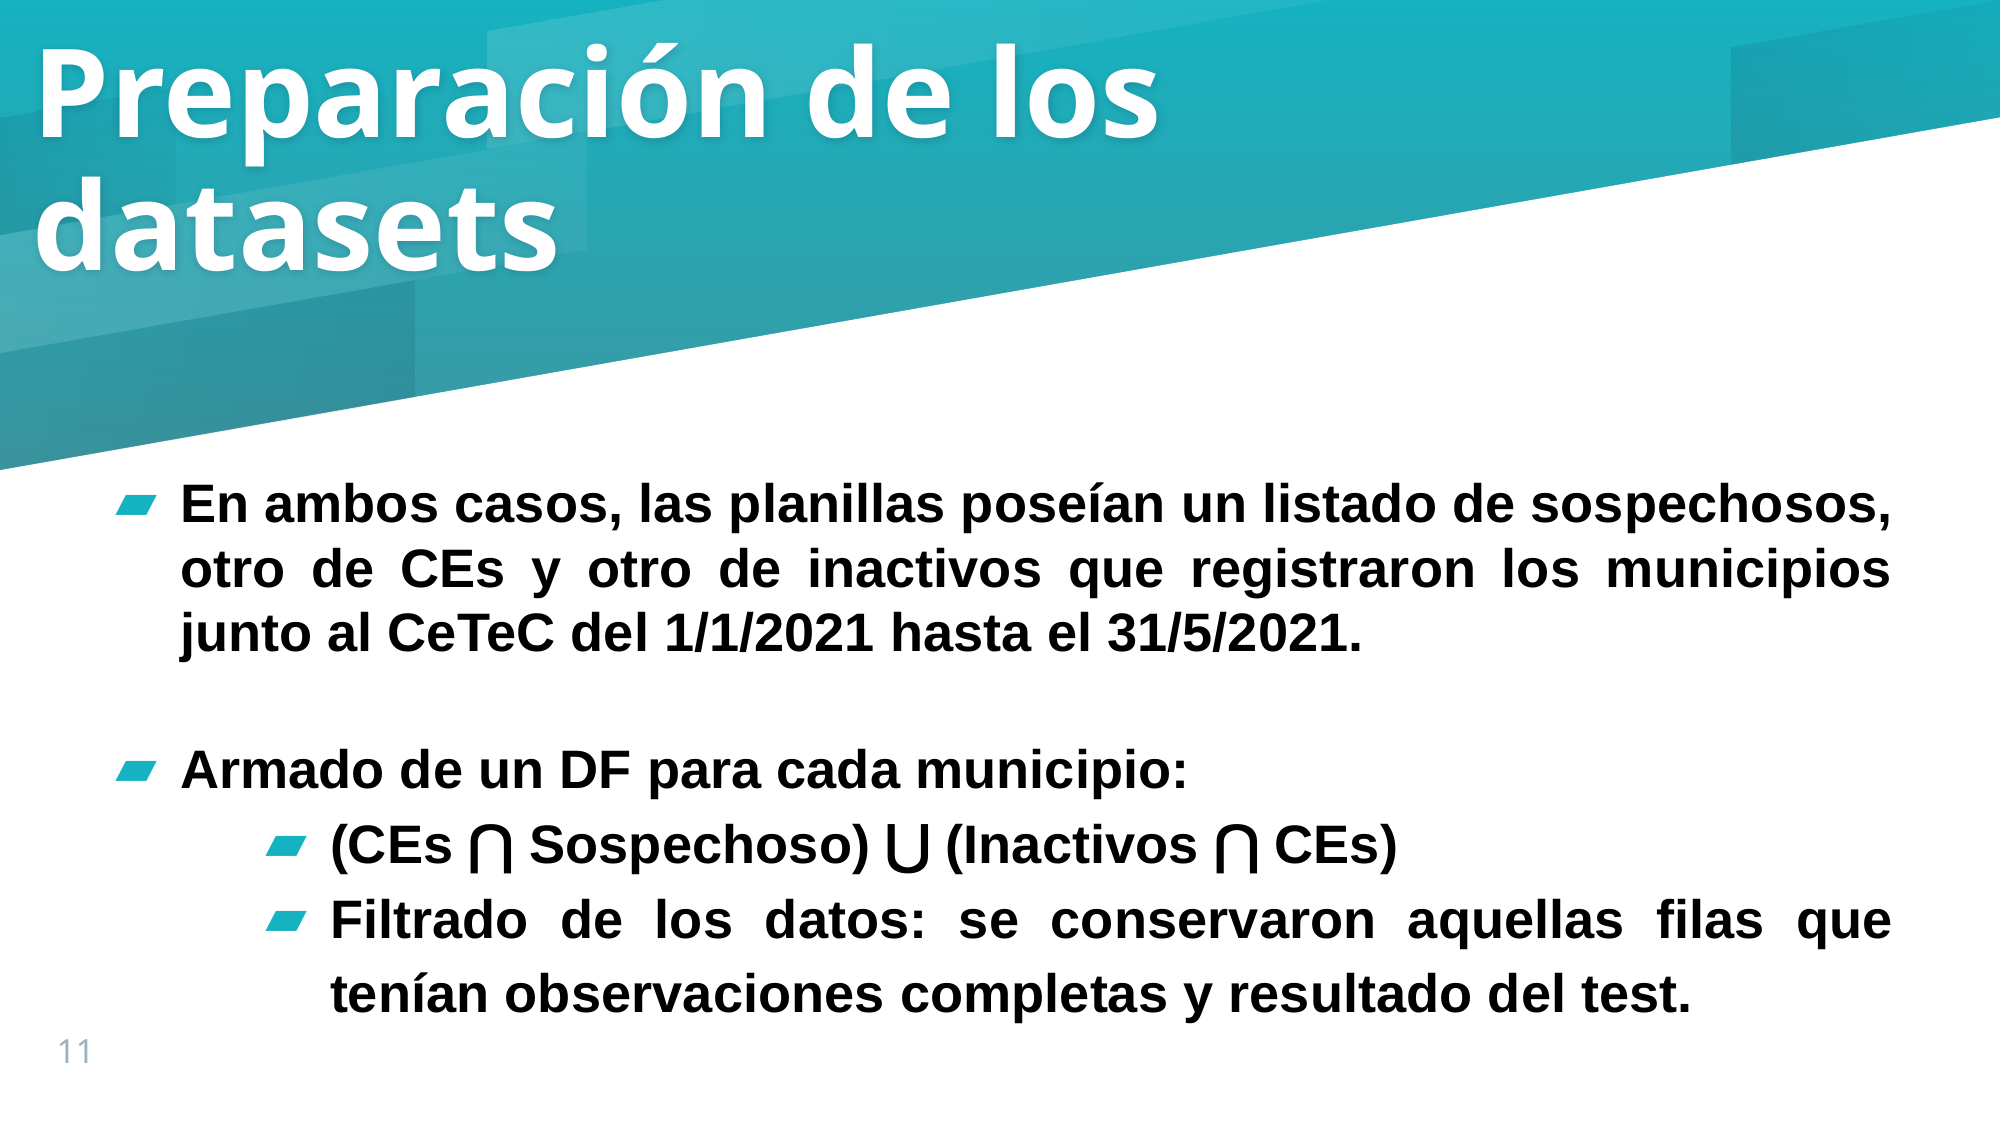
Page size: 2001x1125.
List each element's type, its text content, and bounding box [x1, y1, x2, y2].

list En ambos casos, las planillas poseían un listado de sospechosos, otro de CEs y otro de inactivos que registraron los municipios junto al CeTeC del 1/1/2021 hasta el 31/5/2021. Armado de un DF para cada municipio: (CEs ⋂ Sospechoso) ⋃ (Inactivos ⋂ CEs) Filtrado de los datos: se conservaron aquellas filas que tenían observaciones completas y resultado del test. [104, 467, 1896, 1125]
title Preparación de los datasets [32, 31, 1697, 235]
slide_number ‹#› [56, 1022, 104, 1076]
